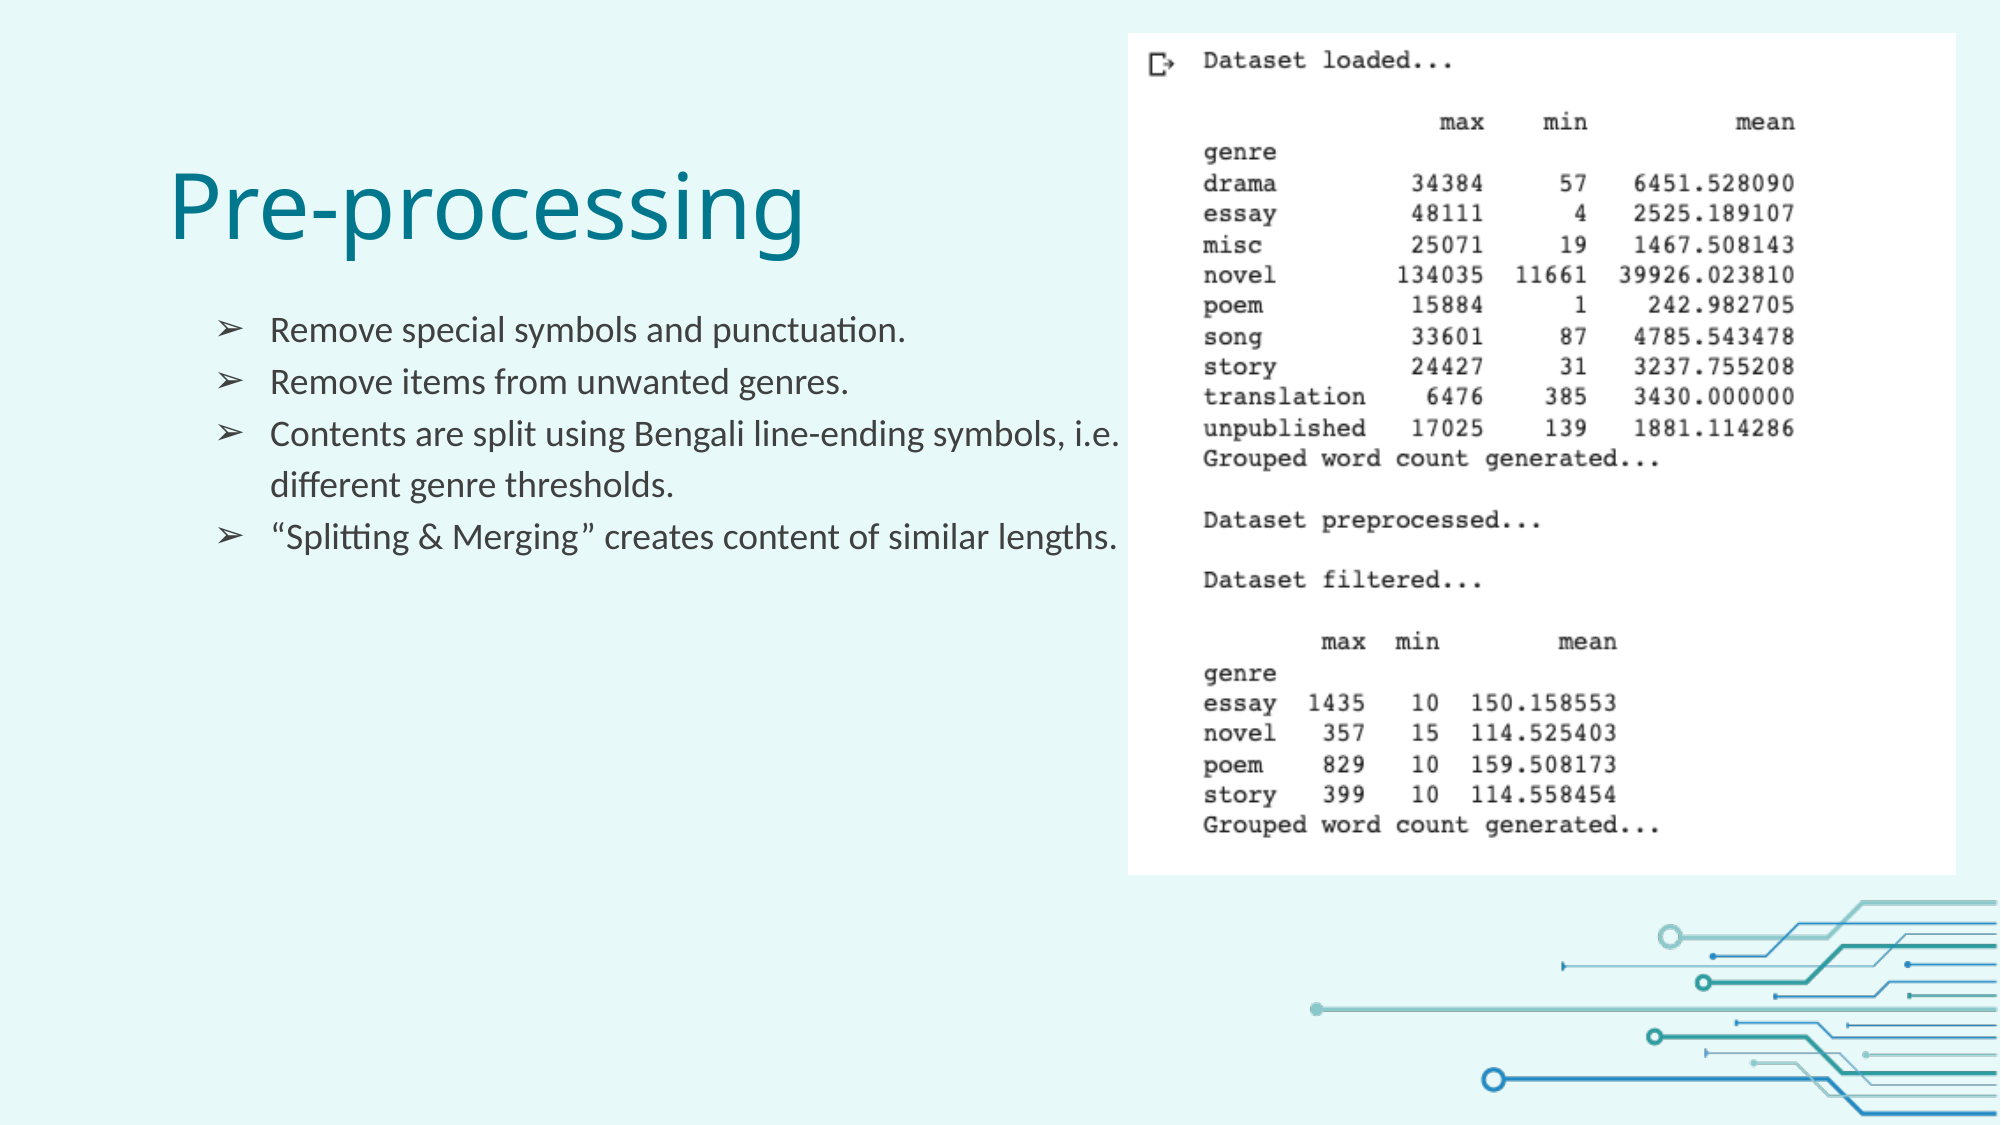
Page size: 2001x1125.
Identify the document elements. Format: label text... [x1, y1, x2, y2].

list Remove special symbols and punctuation. Remove items from unwanted genres. Contents are split using Bengali line-ending symbols, i.e. '।', '?', and '!' and then merged using different genre thresholds. “Splitting & Merging” creates content of similar lengths. [180, 291, 1122, 1068]
title Pre-processing [152, 133, 1122, 266]
picture [940, 32, 2000, 1122]
